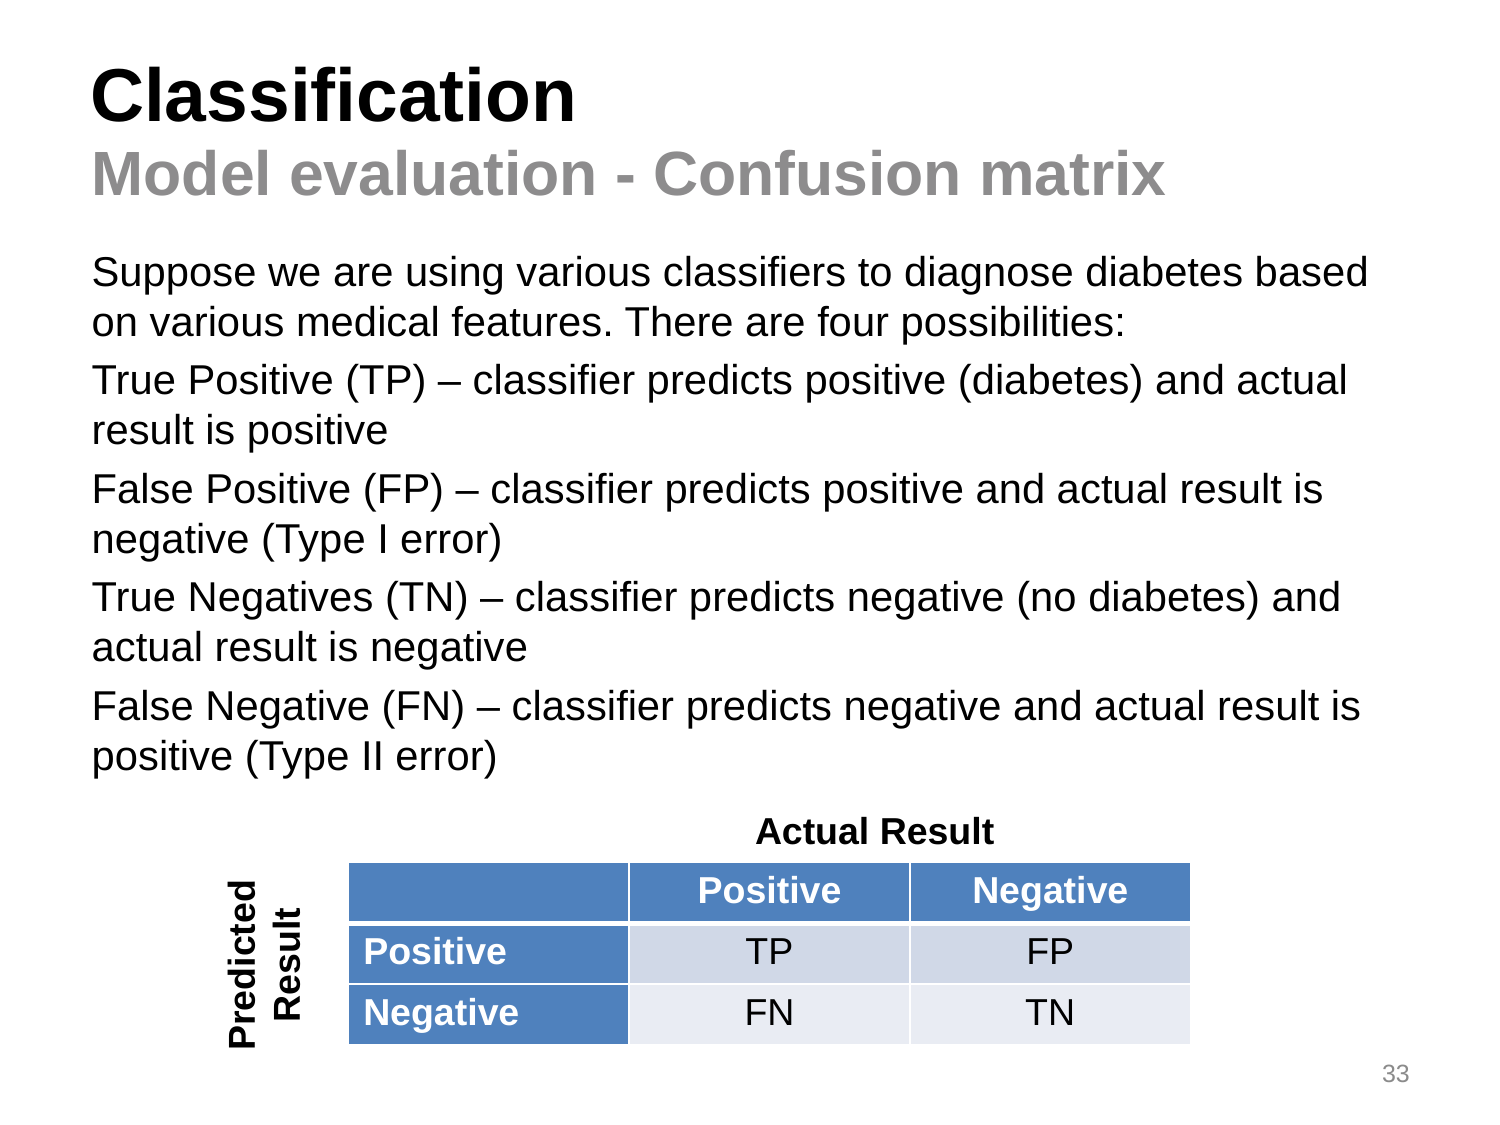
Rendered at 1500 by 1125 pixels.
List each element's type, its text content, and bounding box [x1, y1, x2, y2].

table_header Positive [630, 863, 909, 921]
table_cell Positive [349, 926, 628, 983]
slide_number 33 [1074, 1042, 1425, 1103]
list Model evaluation - Confusion matrix [76, 125, 1424, 201]
table_cell TN [911, 985, 1190, 1044]
title Classification [75, 45, 1424, 138]
table_cell FP [911, 926, 1190, 983]
table_cell Negative [349, 985, 628, 1044]
list Suppose we are using various classifiers to diagnose diabetes based on various medical features. There are four possibilities: True Positive (TP) – classifier predicts positive (diabetes) and actual result is positive False Positive (FP) – classifier predicts positive and actual result is negative (Type I error) True Negatives (TN) – classifier predicts negative (no diabetes) and actual result is negative False Negative (FN) – classifier predicts negative and actual result is positive (Type II error) [76, 236, 1436, 880]
table_cell FN [630, 985, 909, 1044]
table_header Negative [911, 863, 1190, 921]
table_header [349, 863, 628, 921]
table_cell TP [630, 926, 909, 983]
text_box Predicted Result [210, 862, 315, 1068]
text_box Actual Result [740, 799, 1160, 859]
